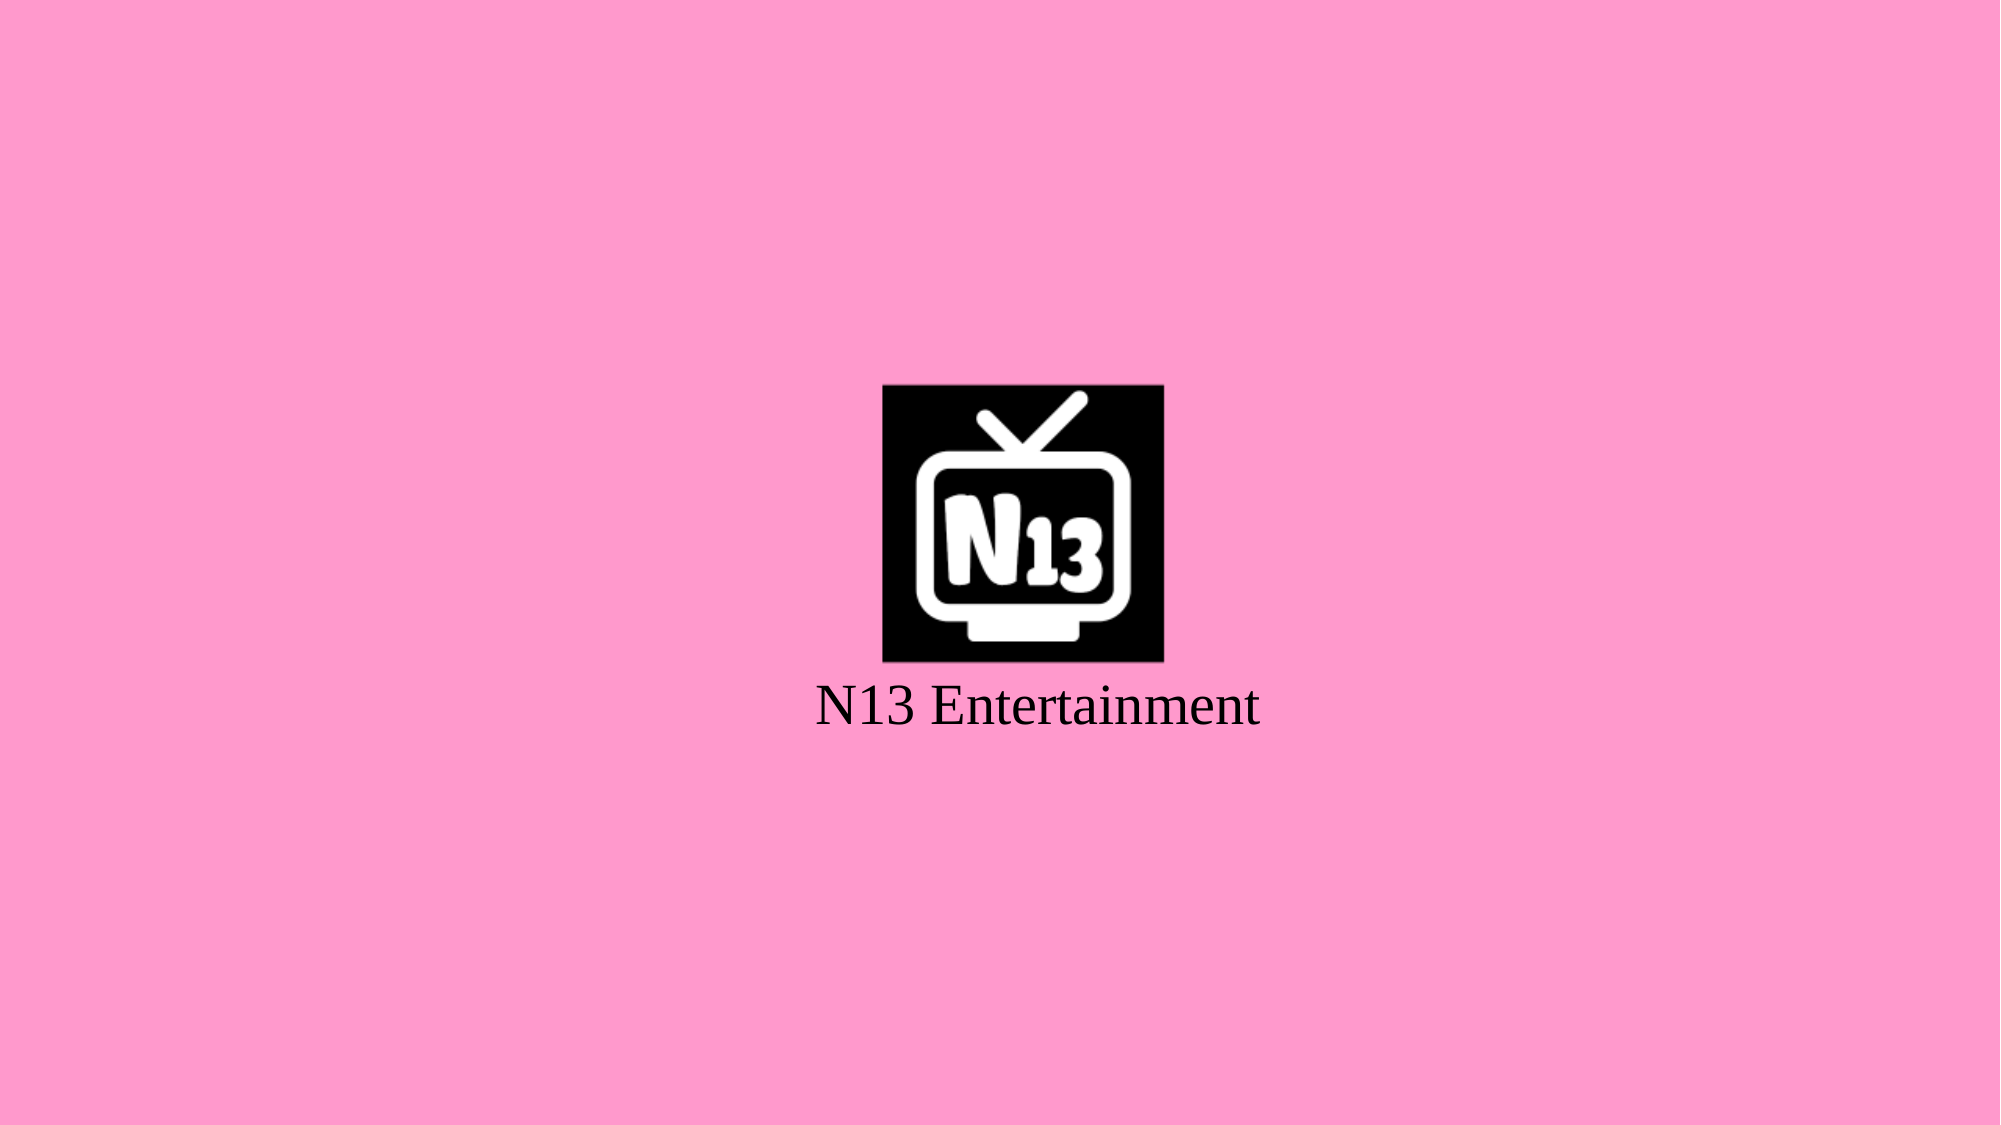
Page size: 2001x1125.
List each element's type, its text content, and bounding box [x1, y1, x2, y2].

picture [866, 367, 1180, 681]
text_box N13 Entertainment [800, 658, 1276, 744]
